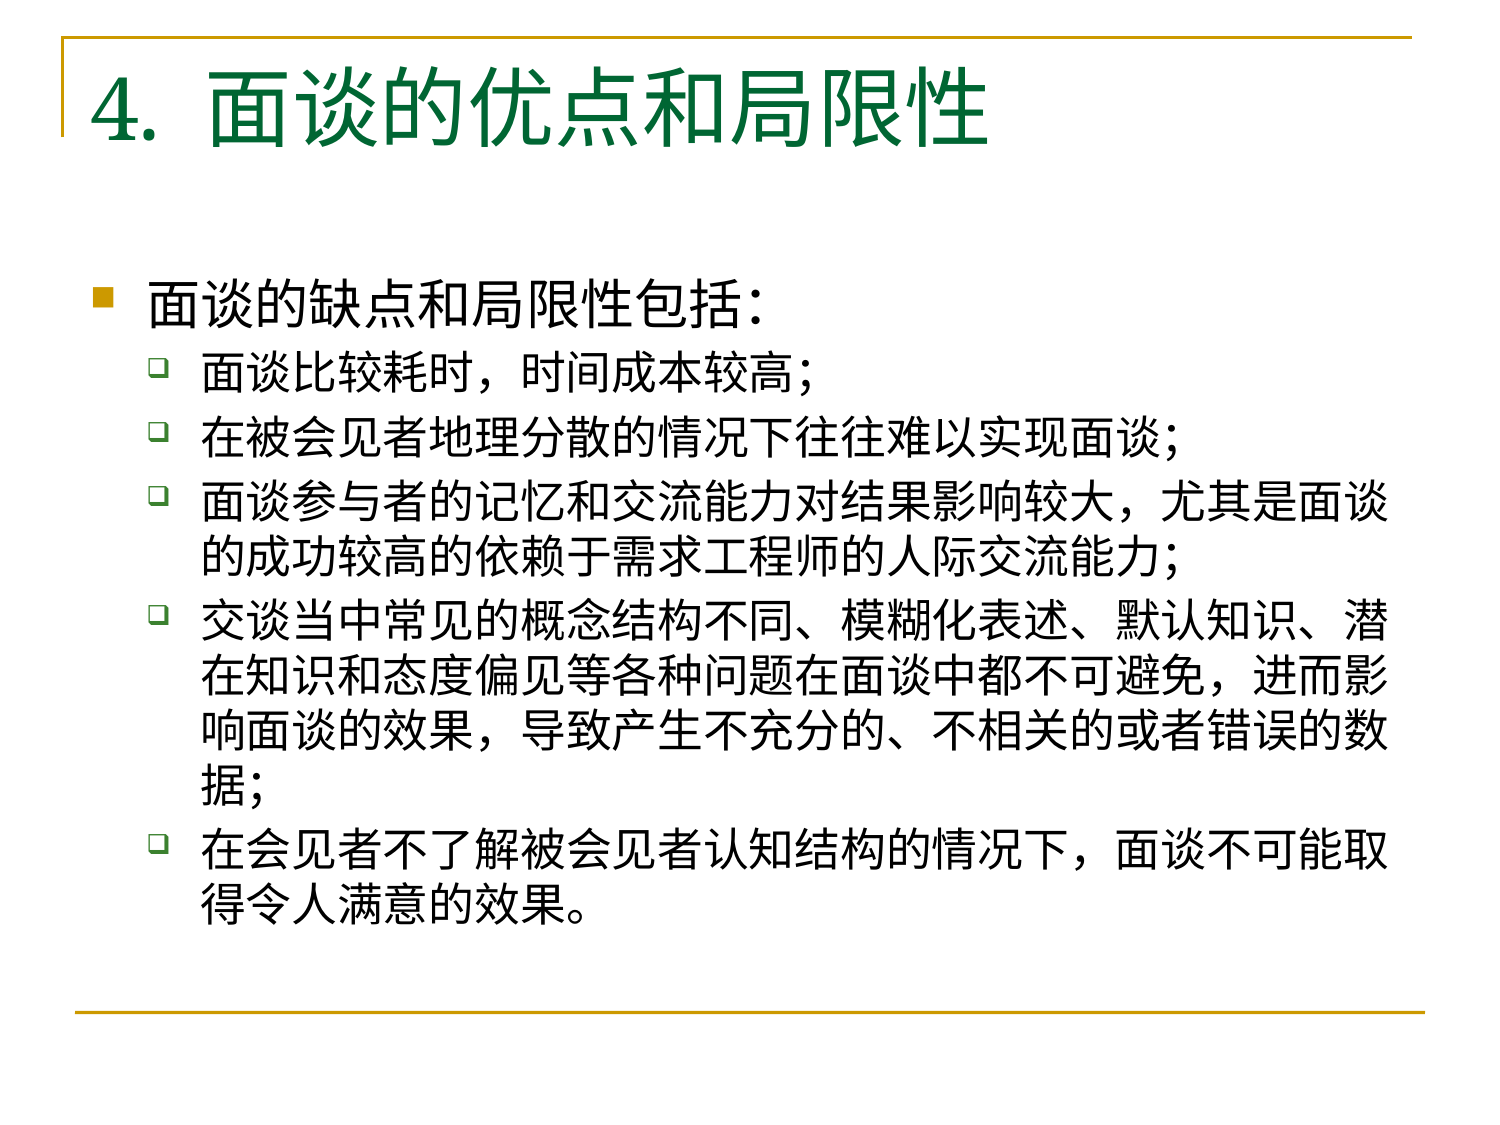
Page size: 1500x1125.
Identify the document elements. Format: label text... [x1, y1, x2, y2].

list 面谈的缺点和局限性包括： 面谈比较耗时，时间成本较高； 在被会见者地理分散的情况下往往难以实现面谈； 面谈参与者的记忆和交流能力对结果影响较大，尤其是面谈的成功较高的依赖于需求工程师的人际交流能力； 交谈当中常见的概念结构不同、模糊化表述、默认知识、潜在知识和态度偏见等各种问题在面谈中都不可避免，进而影响面谈的效果，导致产生不充分的、不相关的或者错误的数据； 在会见者不了解被会见者认知结构的情况下，面谈不可能取得令人满意的效果。 [75, 262, 1425, 1006]
title 4. 面谈的优点和局限性 [75, 45, 1425, 233]
